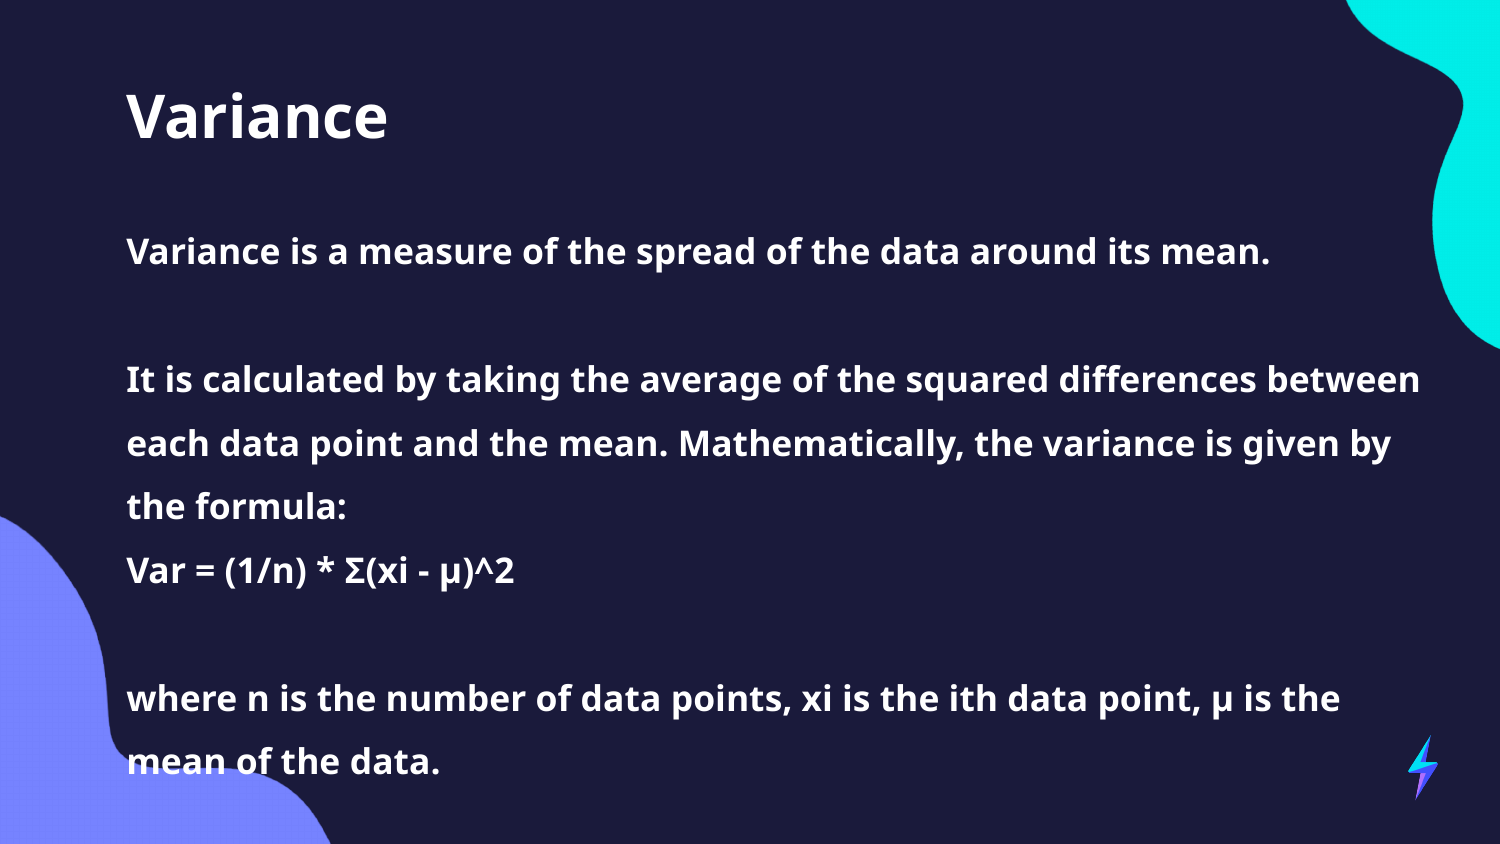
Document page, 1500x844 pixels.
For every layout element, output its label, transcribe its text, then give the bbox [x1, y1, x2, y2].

text_box Variance is a measure of the spread of the data around its mean. It is calculated by taking the average of the squared differences between each data point and the mean. Mathematically, the variance is given by the formula: Var = (1/n) * Σ(xi - μ)^2 where n is the number of data points, xi is the ith data point, μ is the mean of the data. [111, 193, 1462, 844]
picture [0, 434, 421, 844]
picture [1408, 734, 1439, 801]
text_box Variance [111, 63, 1227, 166]
picture [1229, 0, 1500, 397]
